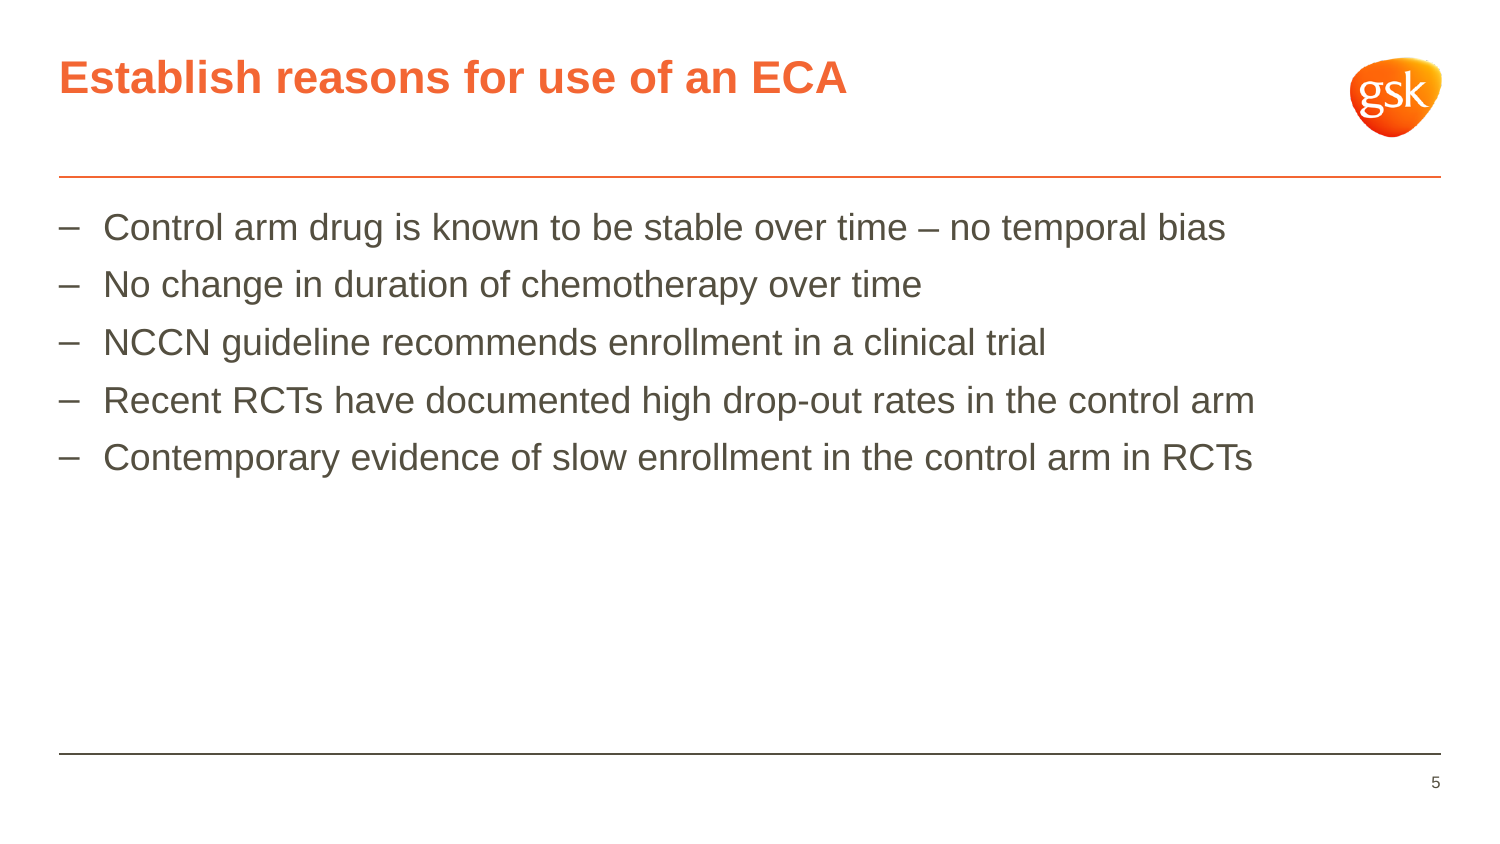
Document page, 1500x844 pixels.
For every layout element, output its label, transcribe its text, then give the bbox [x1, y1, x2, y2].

list Control arm drug is known to be stable over time – no temporal bias No change in duration of chemotherapy over time NCCN guideline recommends enrollment in a clinical trial Recent RCTs have documented high drop-out rates in the control arm Contemporary evidence of slow enrollment in the control arm in RCTs [58, 195, 1441, 700]
slide_number 5 [1304, 771, 1441, 817]
title Establish reasons for use of an ECA [58, 47, 1302, 103]
picture [1333, 38, 1457, 157]
